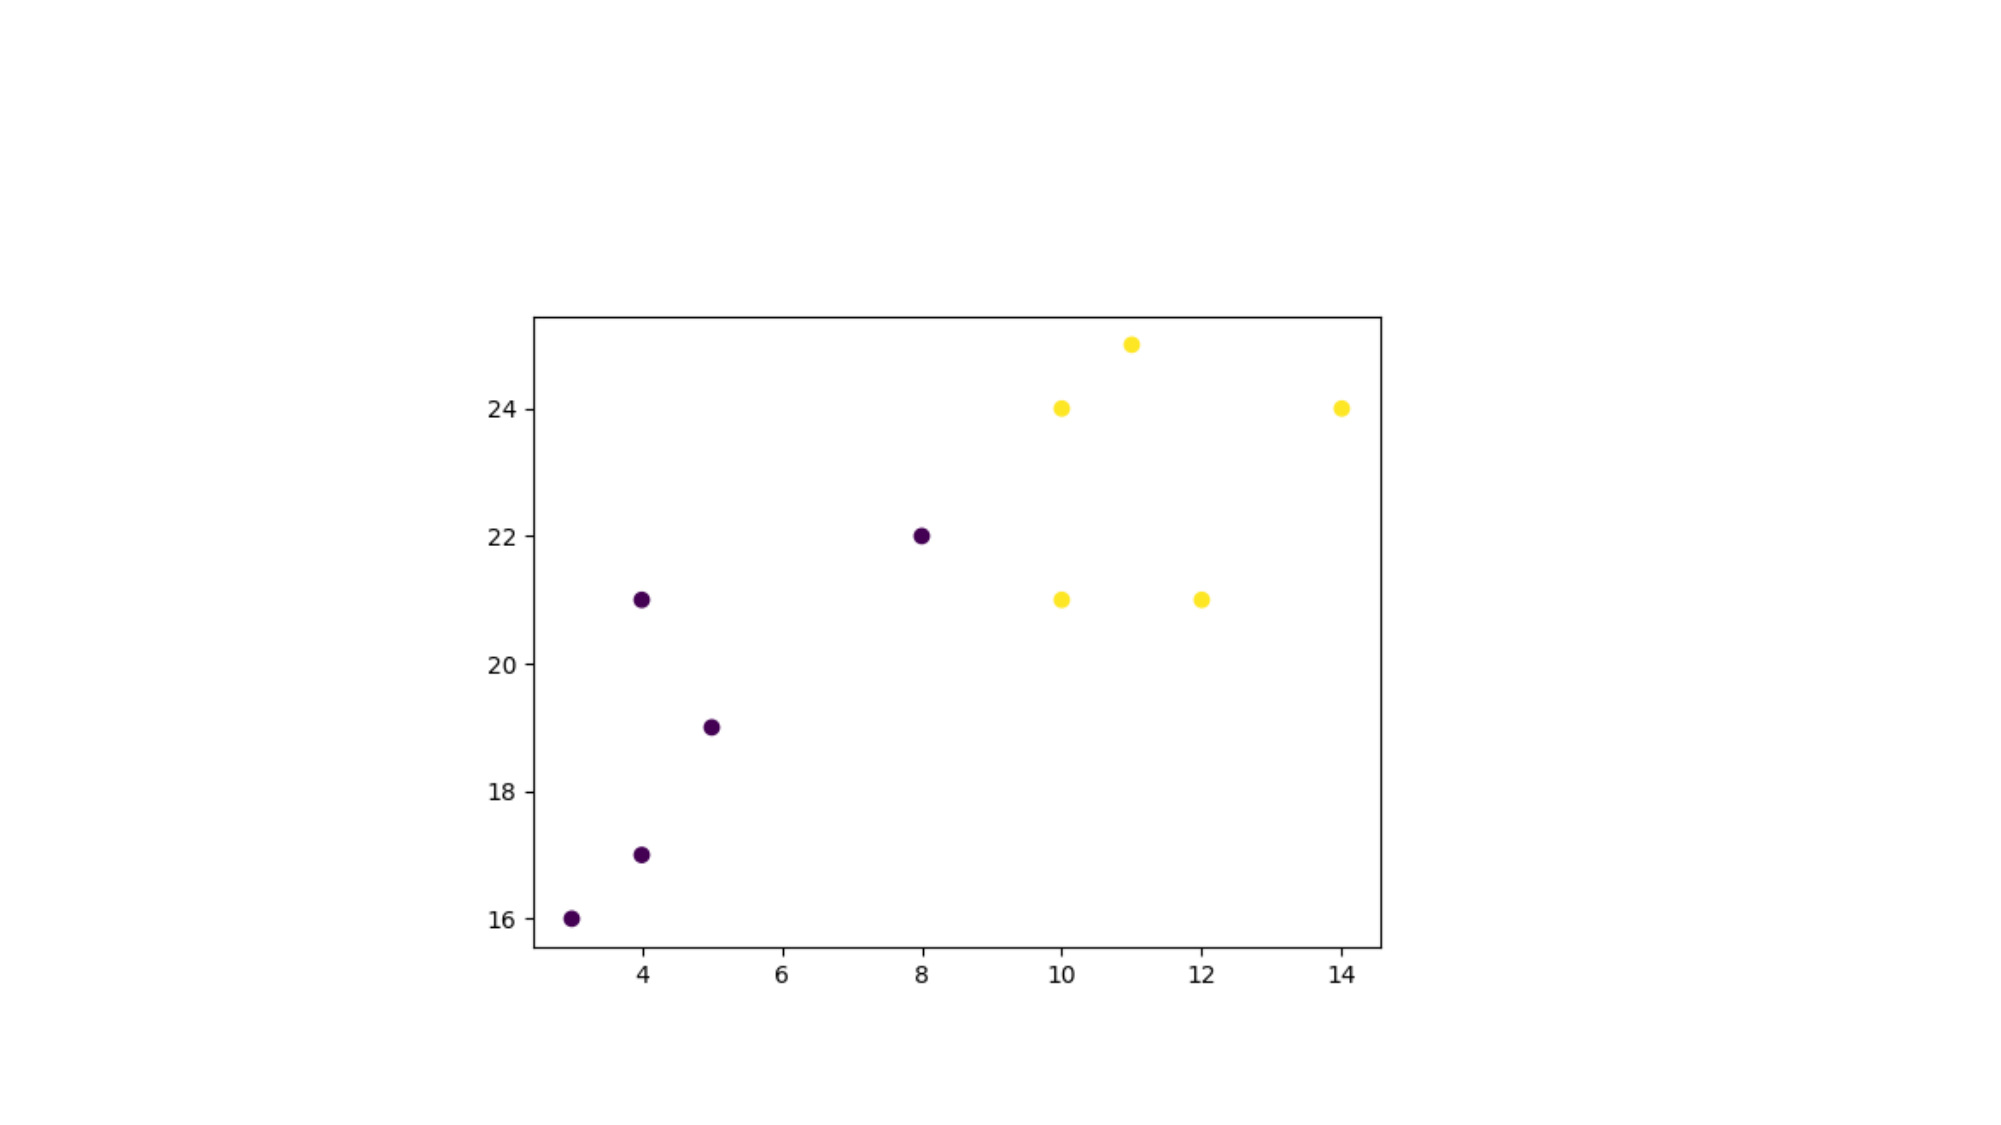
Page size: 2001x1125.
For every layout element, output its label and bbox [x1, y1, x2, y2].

picture [397, 218, 1490, 1038]
